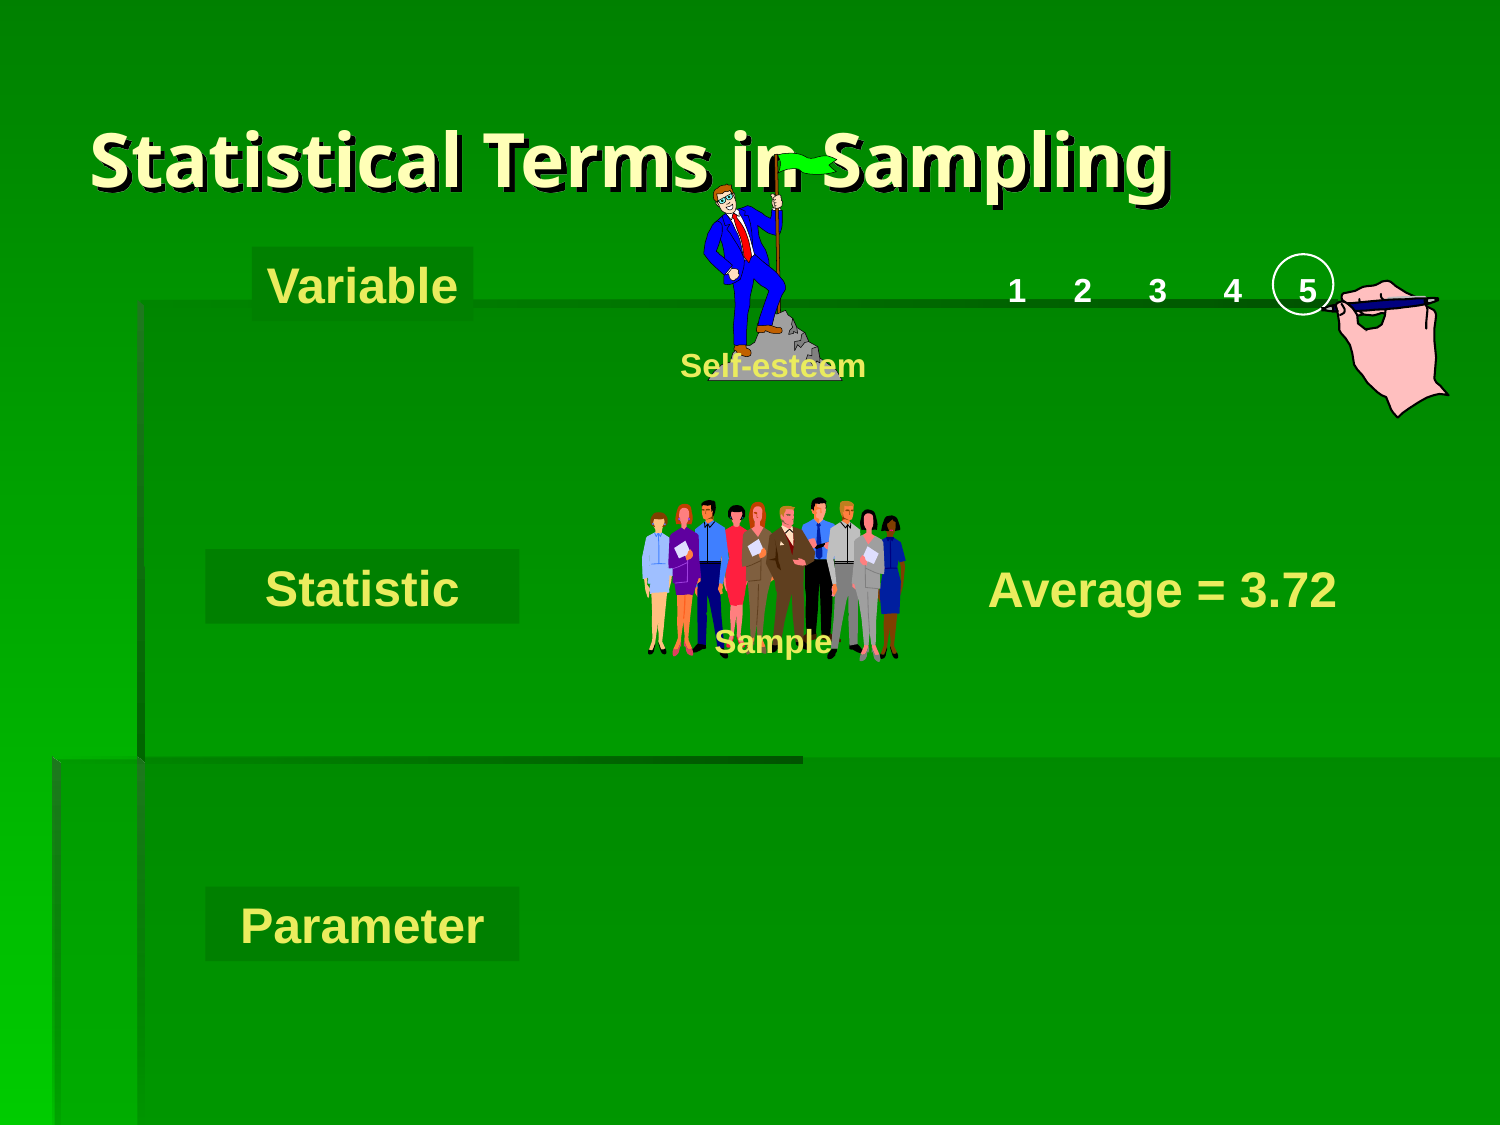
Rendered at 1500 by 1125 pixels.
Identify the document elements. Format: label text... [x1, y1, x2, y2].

text_box [1272, 280, 1320, 315]
text_box Variable [251, 246, 474, 322]
text_box Average = 3.72 [969, 550, 1356, 625]
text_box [702, 152, 844, 383]
text_box 1 2 3 4 5 [992, 280, 1316, 317]
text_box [641, 496, 906, 663]
text_box Self-esteem [665, 337, 882, 392]
text_box Parameter [205, 886, 520, 962]
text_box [1321, 280, 1450, 419]
title Statistical Terms in Sampling [74, 39, 1451, 276]
text_box Statistic [205, 549, 520, 624]
